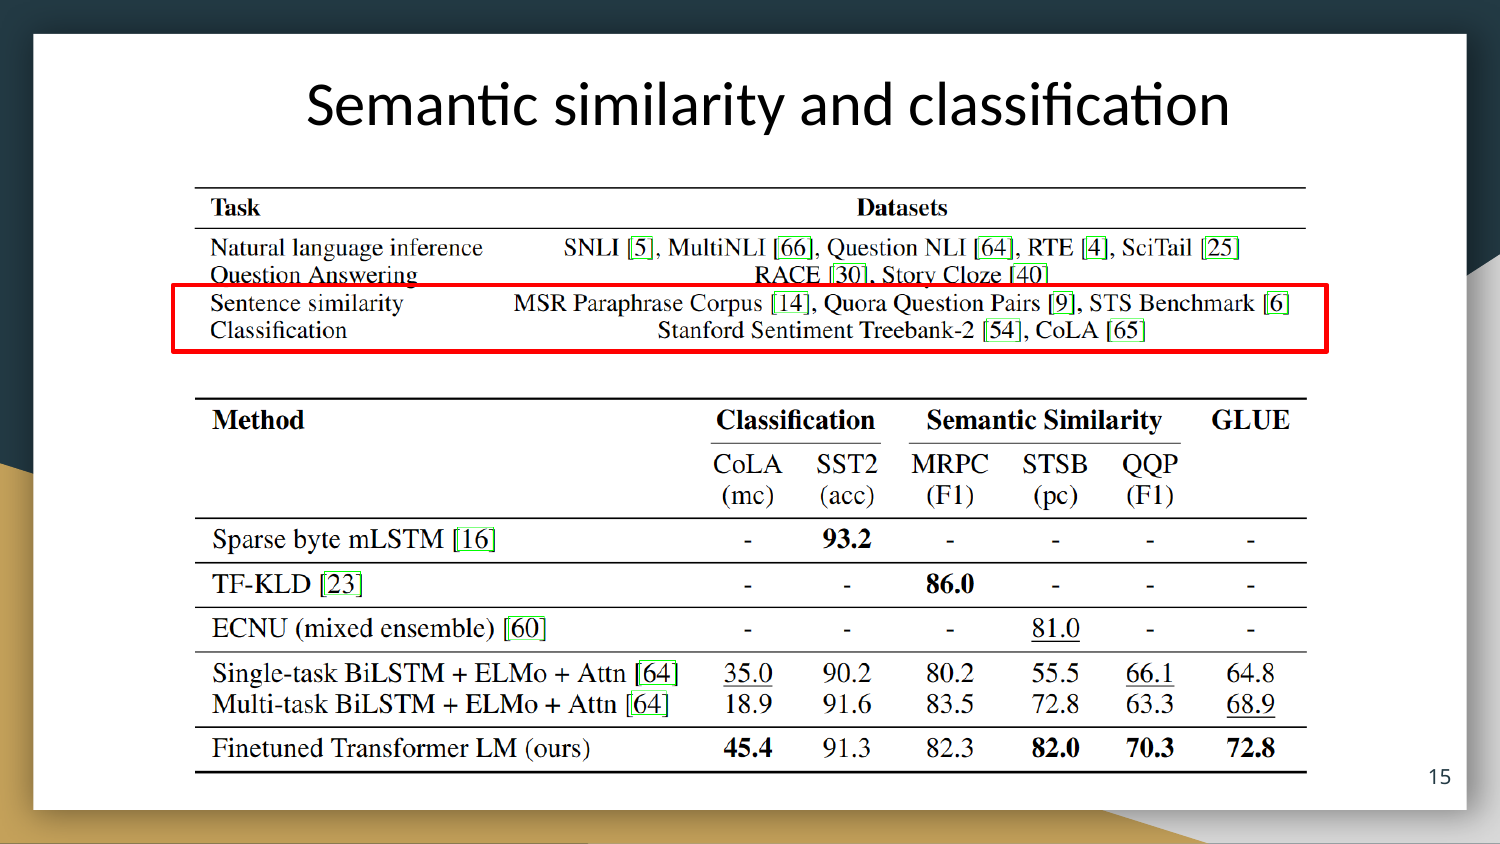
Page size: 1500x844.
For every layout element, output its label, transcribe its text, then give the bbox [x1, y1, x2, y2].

picture [189, 170, 1311, 371]
text_box [1316, 285, 1327, 352]
text_box Semantic similarity and classification [291, 47, 1500, 153]
text_box [173, 285, 184, 352]
slide_number ‹#› [1376, 745, 1467, 810]
picture [189, 386, 1311, 781]
